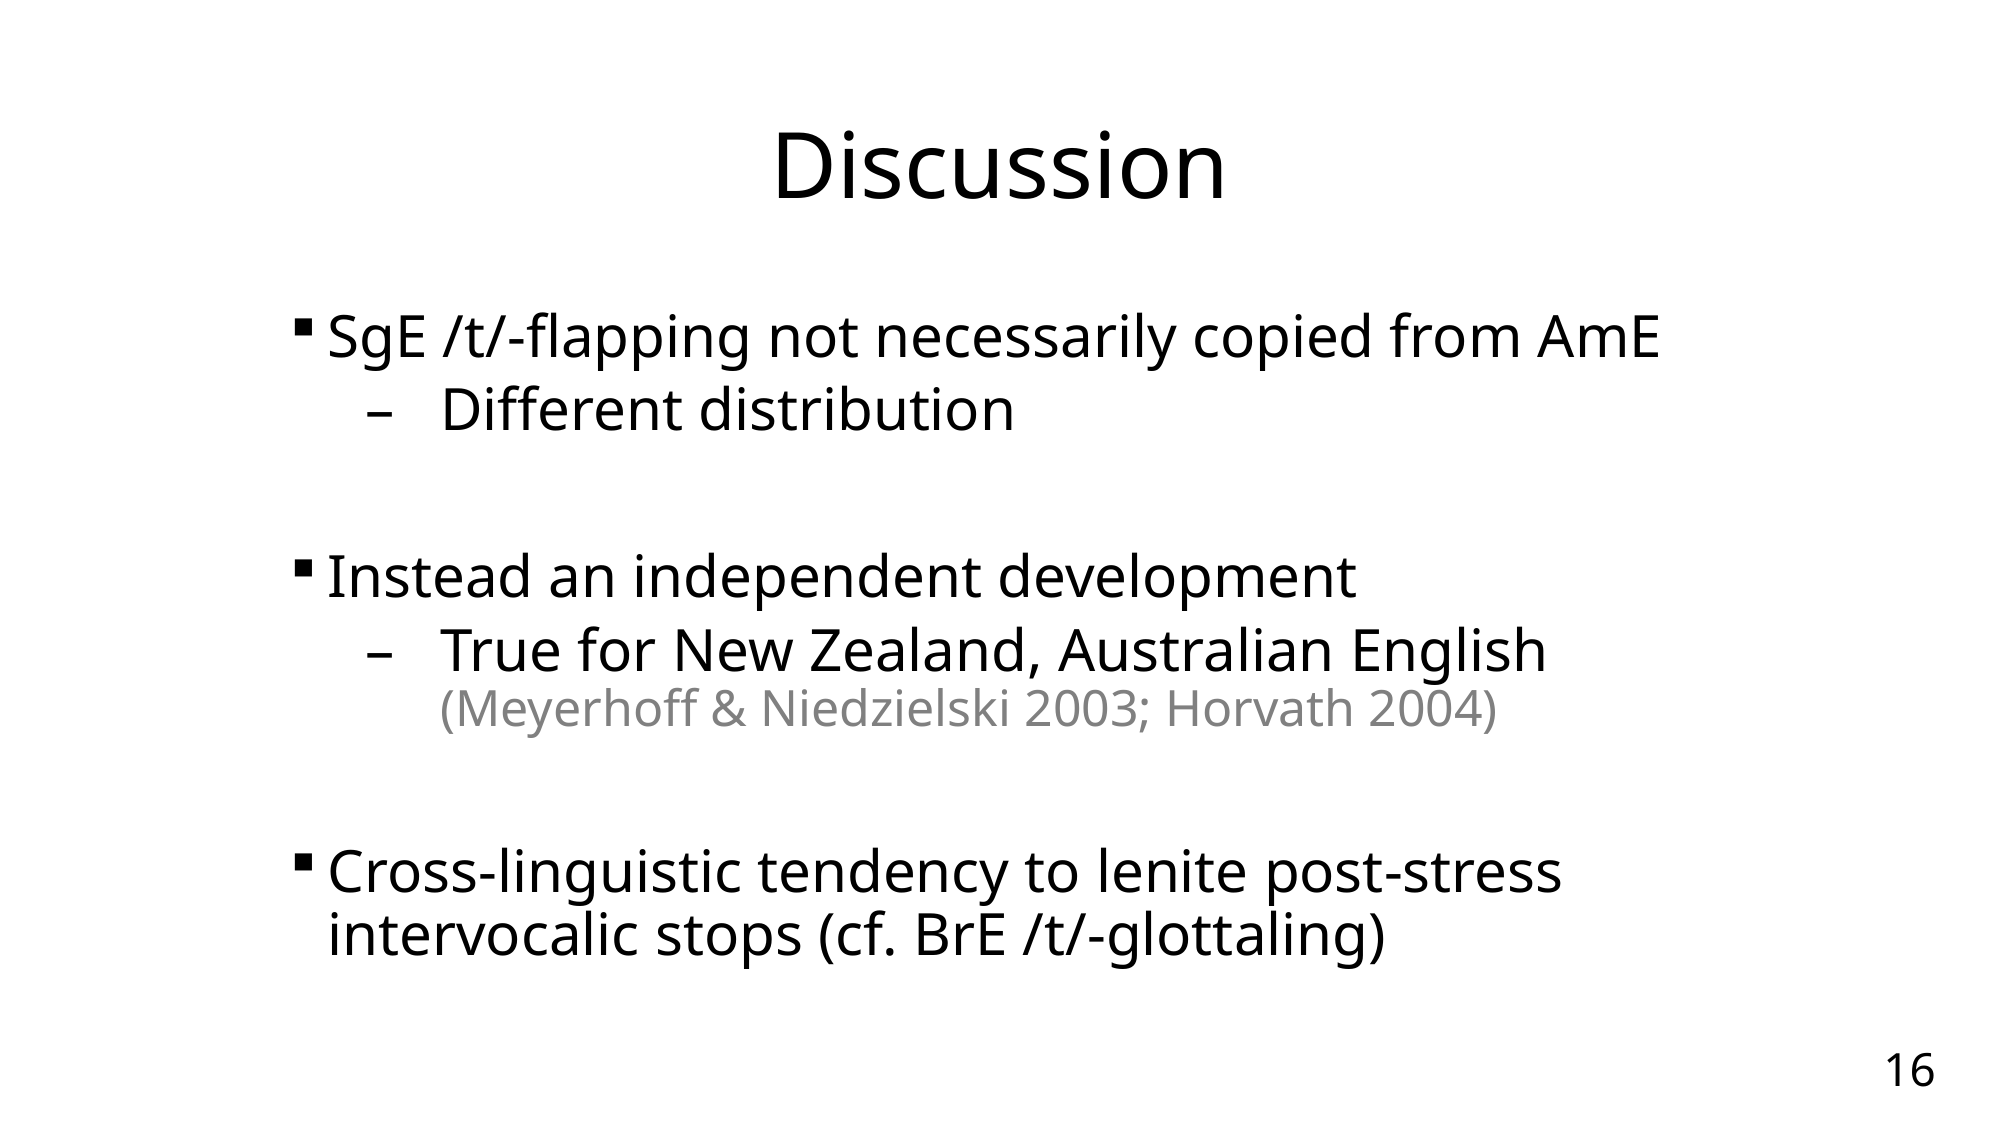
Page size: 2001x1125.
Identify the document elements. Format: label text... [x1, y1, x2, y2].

slide_number 16 [1500, 1032, 1951, 1093]
list SgE /t/-flapping not necessarily copied from AmE Different distribution Instead an independent development True for New Zealand, Australian English (Meyerhoff & Niedzielski 2003; Horvath 2004) Cross-linguistic tendency to lenite post-stress intervocalic stops (cf. BrE /t/-glottaling) [275, 299, 1726, 1014]
title Discussion [137, 59, 1863, 278]
